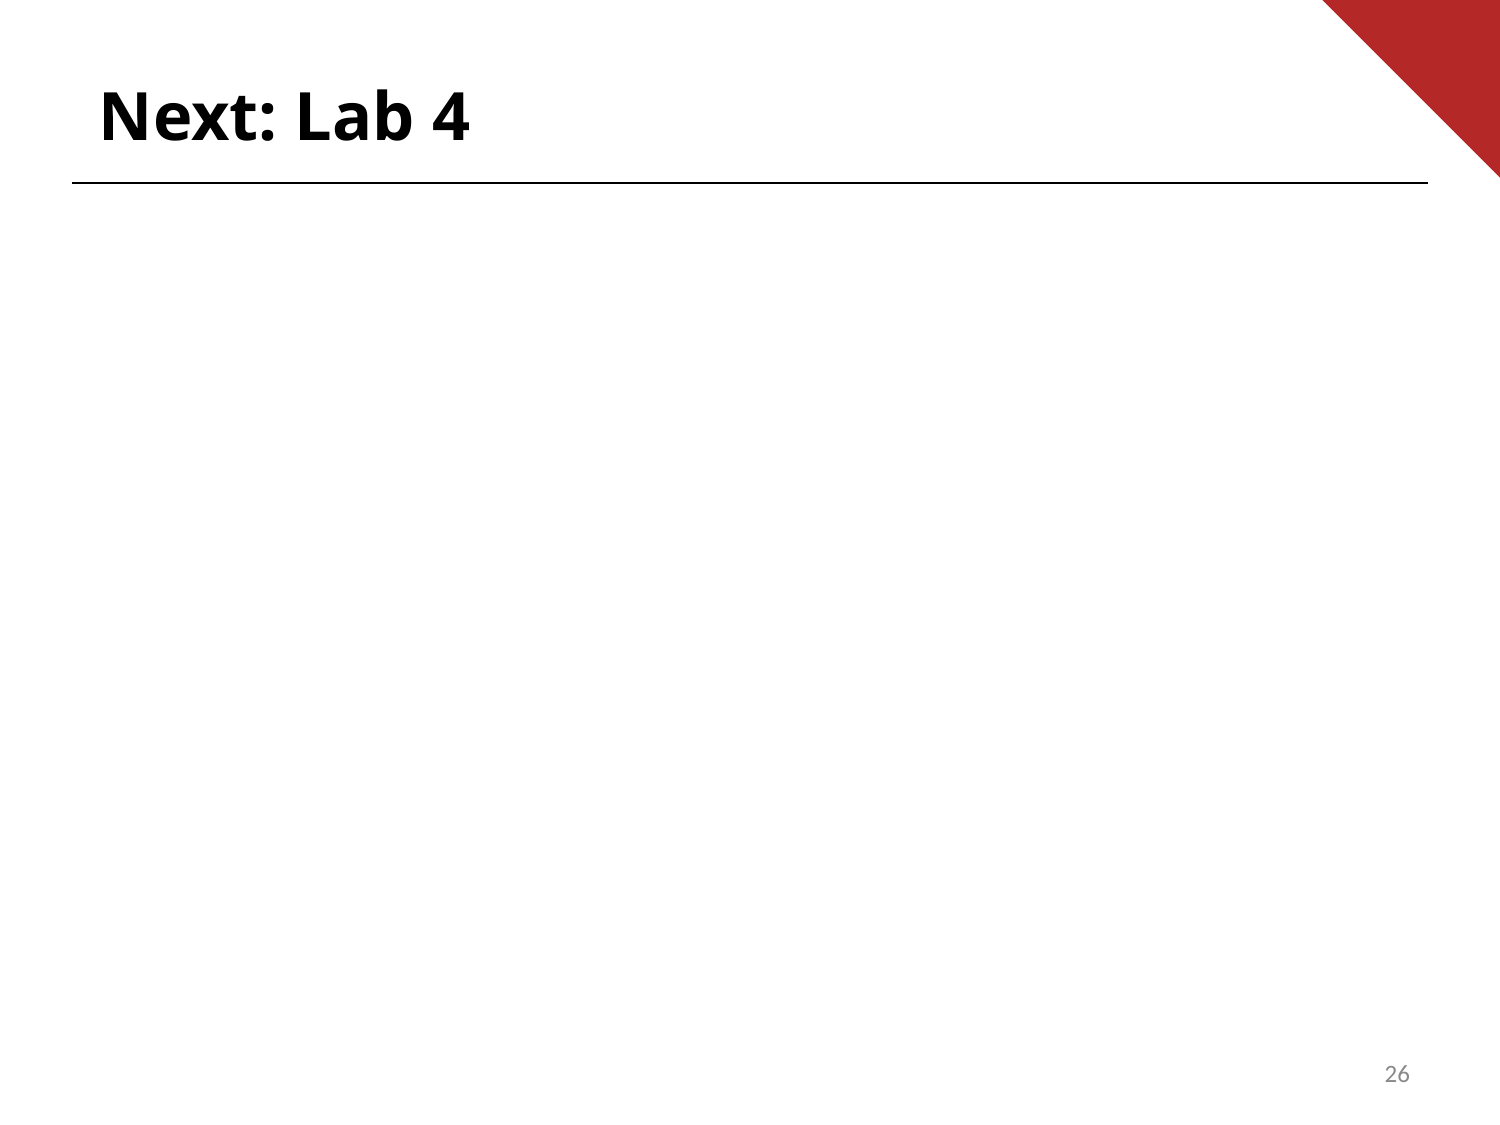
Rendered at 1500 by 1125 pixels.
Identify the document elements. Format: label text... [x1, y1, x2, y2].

text_box Next: Lab 4 [84, 66, 486, 162]
text_box [1320, 0, 1500, 180]
slide_number 26 [1074, 1042, 1425, 1103]
